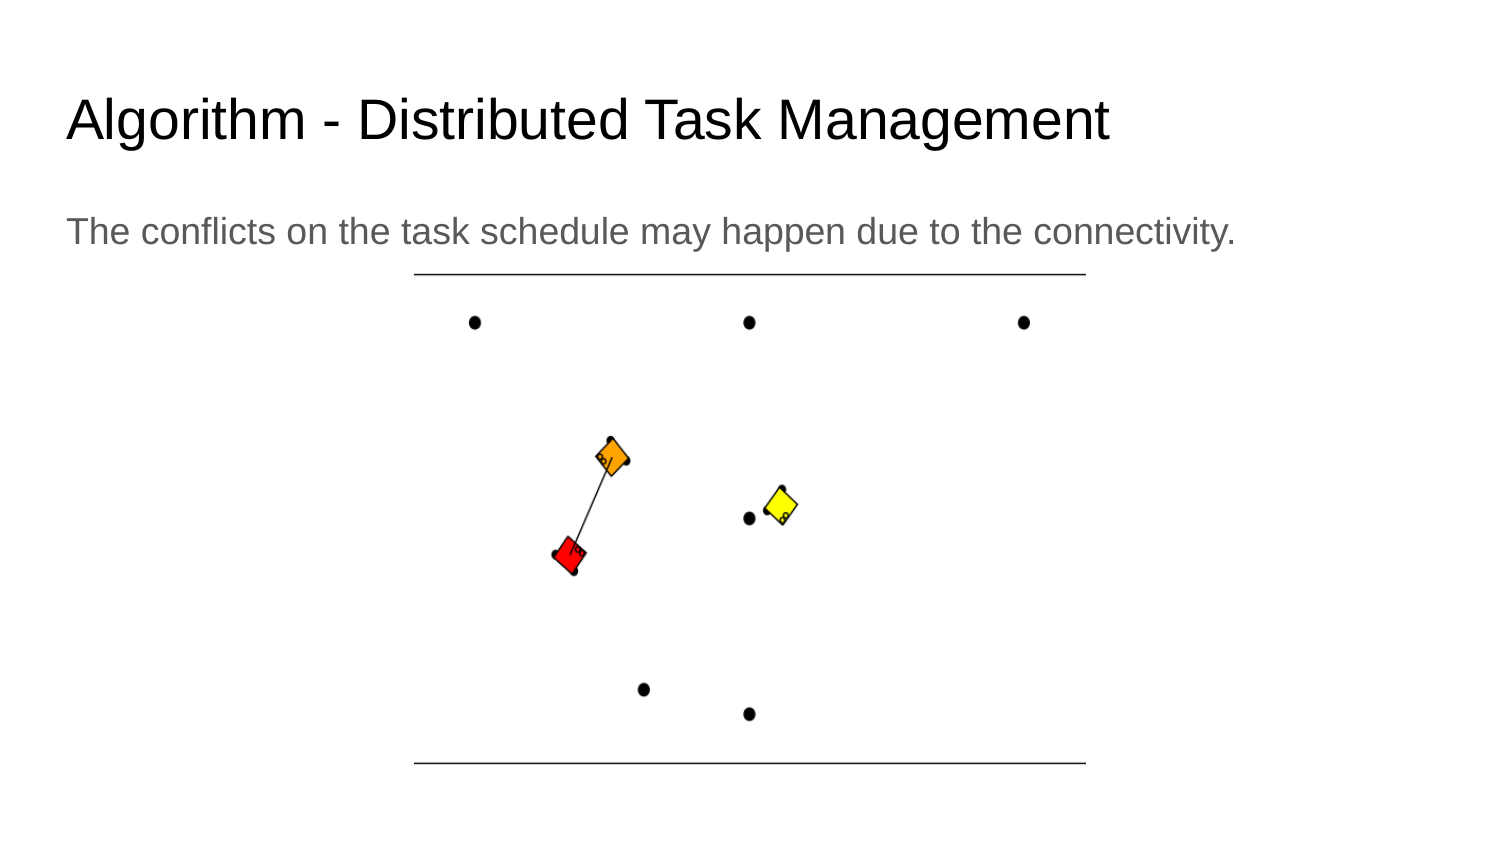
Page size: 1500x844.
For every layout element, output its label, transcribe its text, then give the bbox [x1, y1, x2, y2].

title Algorithm - Distributed Task Management [51, 72, 1449, 167]
picture [414, 271, 1086, 765]
list The conflicts on the task schedule may happen due to the connectivity. [51, 189, 1449, 750]
